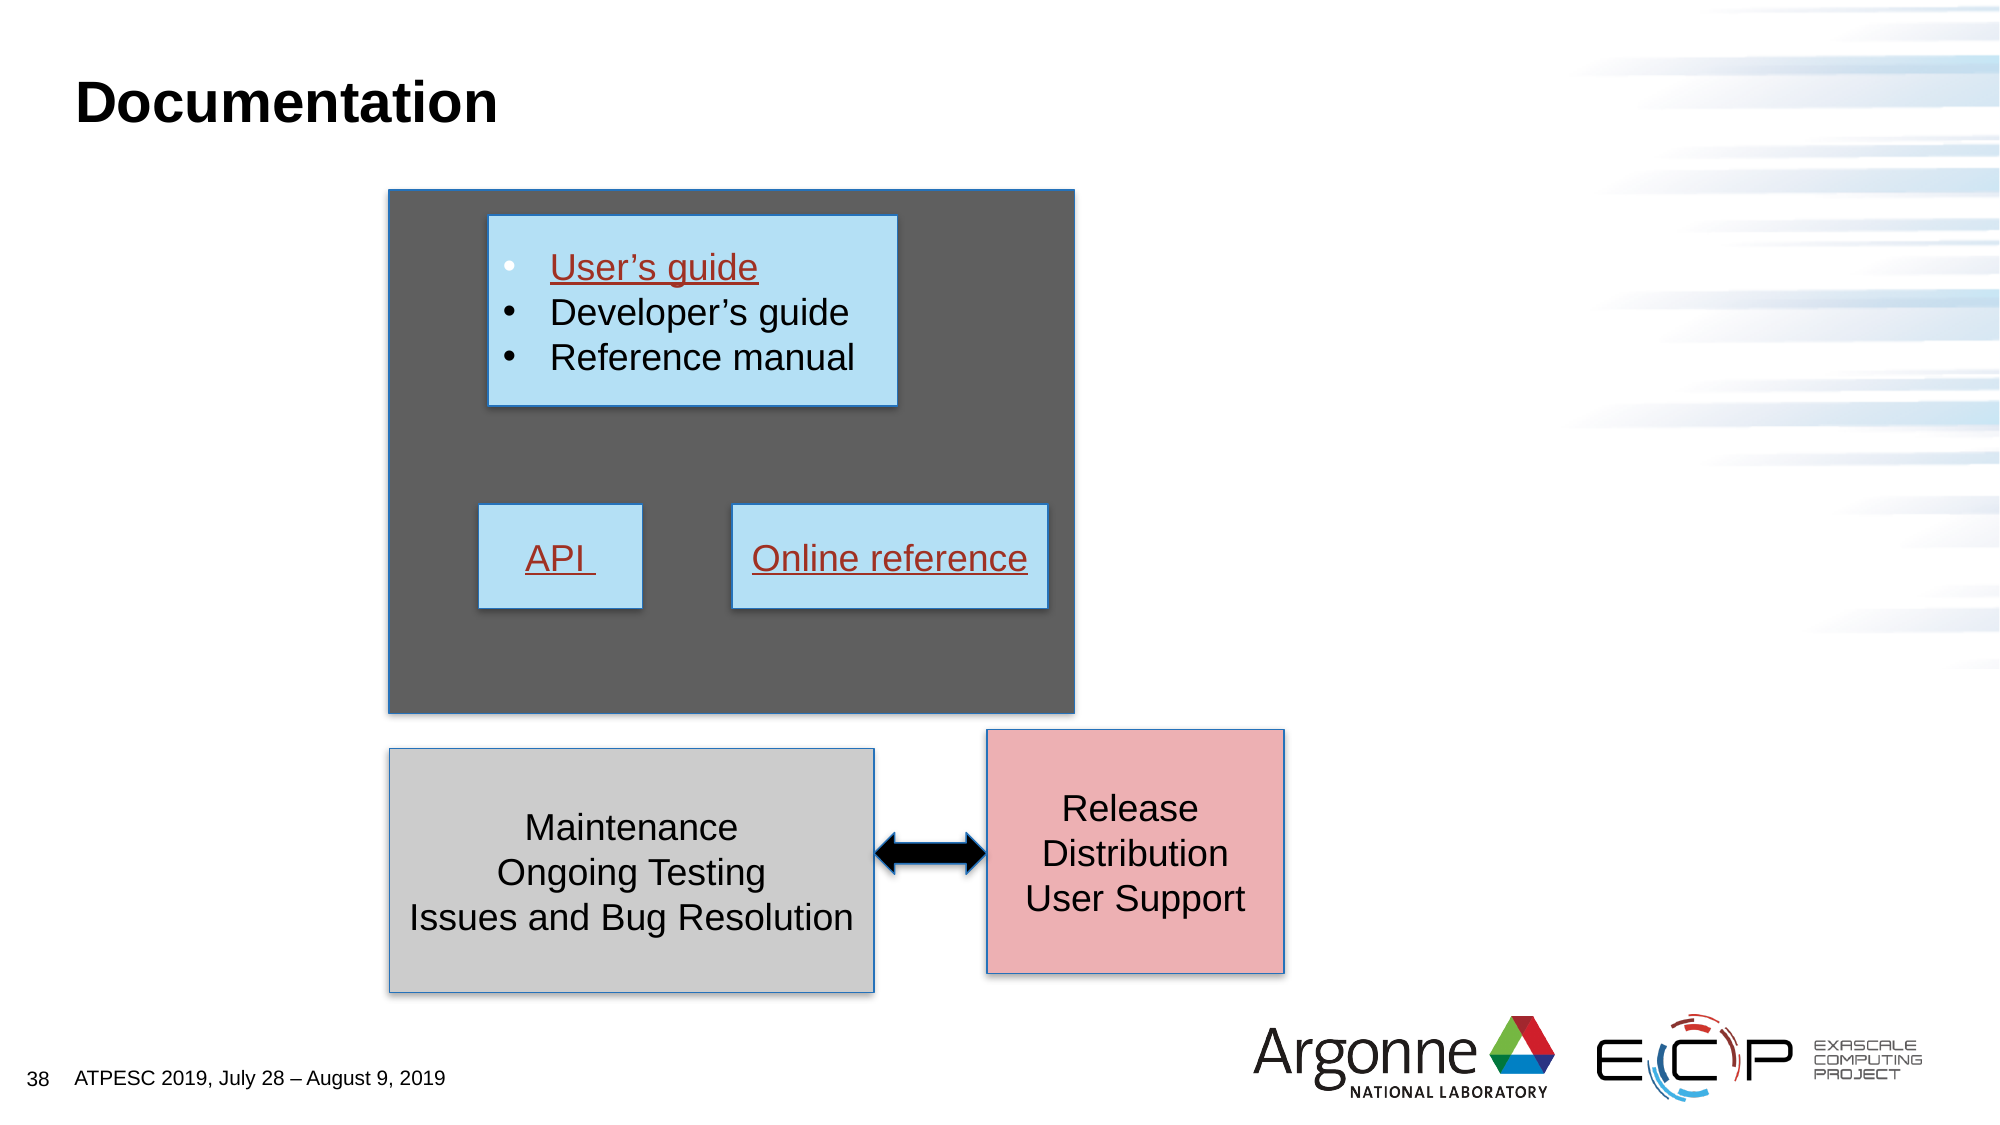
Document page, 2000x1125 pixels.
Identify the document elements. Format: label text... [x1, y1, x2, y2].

picture [1253, 1016, 1555, 1098]
picture [1597, 1014, 1922, 1102]
title Documentation [59, 67, 1927, 152]
picture [1531, 0, 2000, 669]
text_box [389, 189, 1285, 993]
